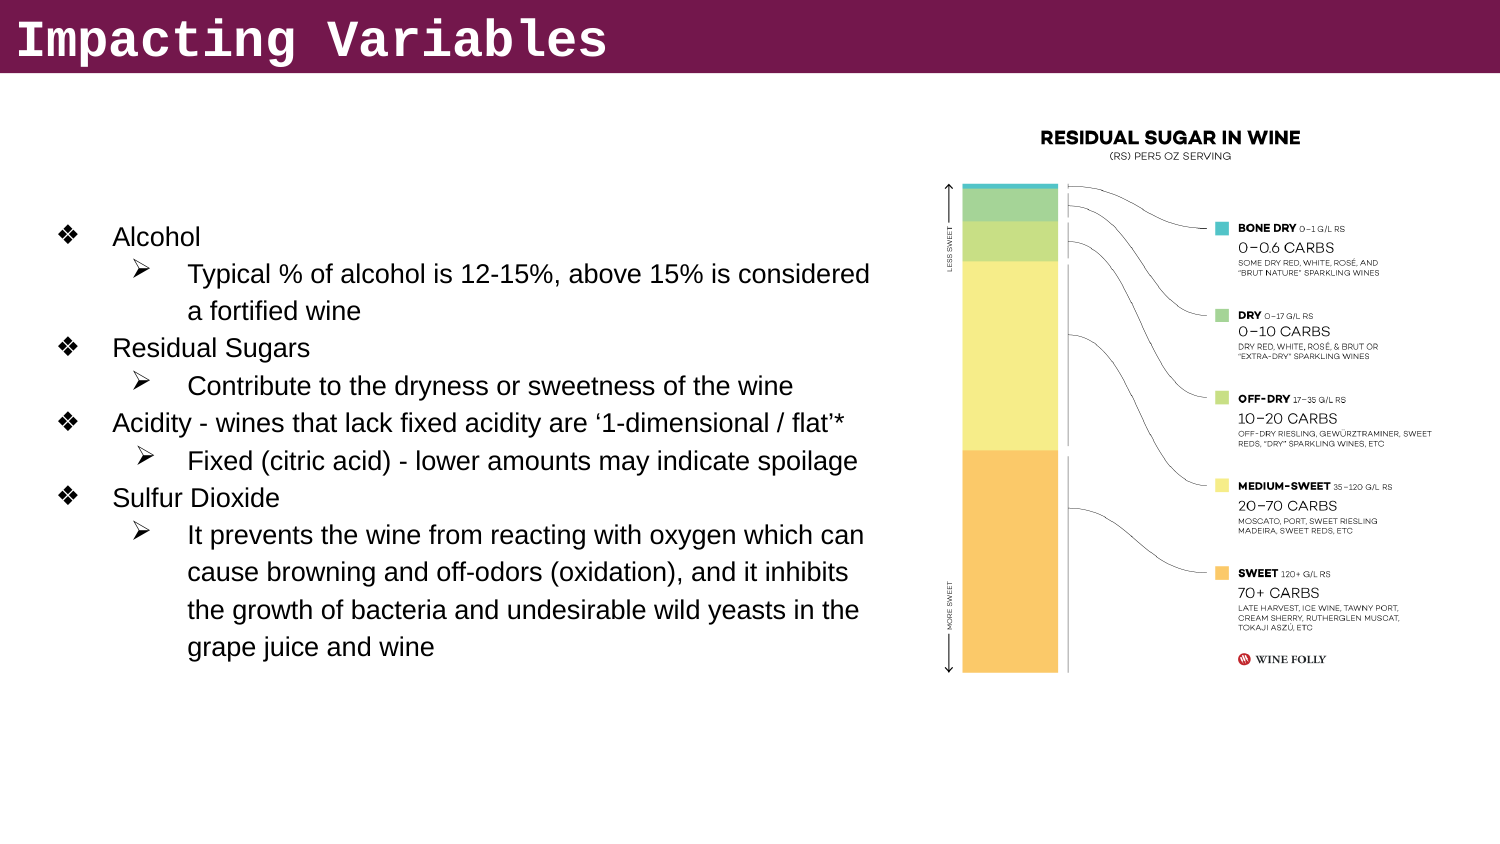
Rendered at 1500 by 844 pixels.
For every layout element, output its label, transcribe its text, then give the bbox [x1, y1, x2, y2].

list Alcohol Typical % of alcohol is 12-15%, above 15% is considered a fortified wine Residual Sugars Contribute to the dryness or sweetness of the wine Acidity - wines that lack fixed acidity are ‘1-dimensional / flat’* Fixed (citric acid) - lower amounts may indicate spoilage Sulfur Dioxide It prevents the wine from reacting with oxygen which can cause browning and off-odors (oxidation), and it inhibits the growth of bacteria and undesirable wild yeasts in the grape juice and wine [22, 199, 857, 675]
text_box Impacting Variables [0, 0, 1500, 74]
picture [862, 94, 1479, 710]
